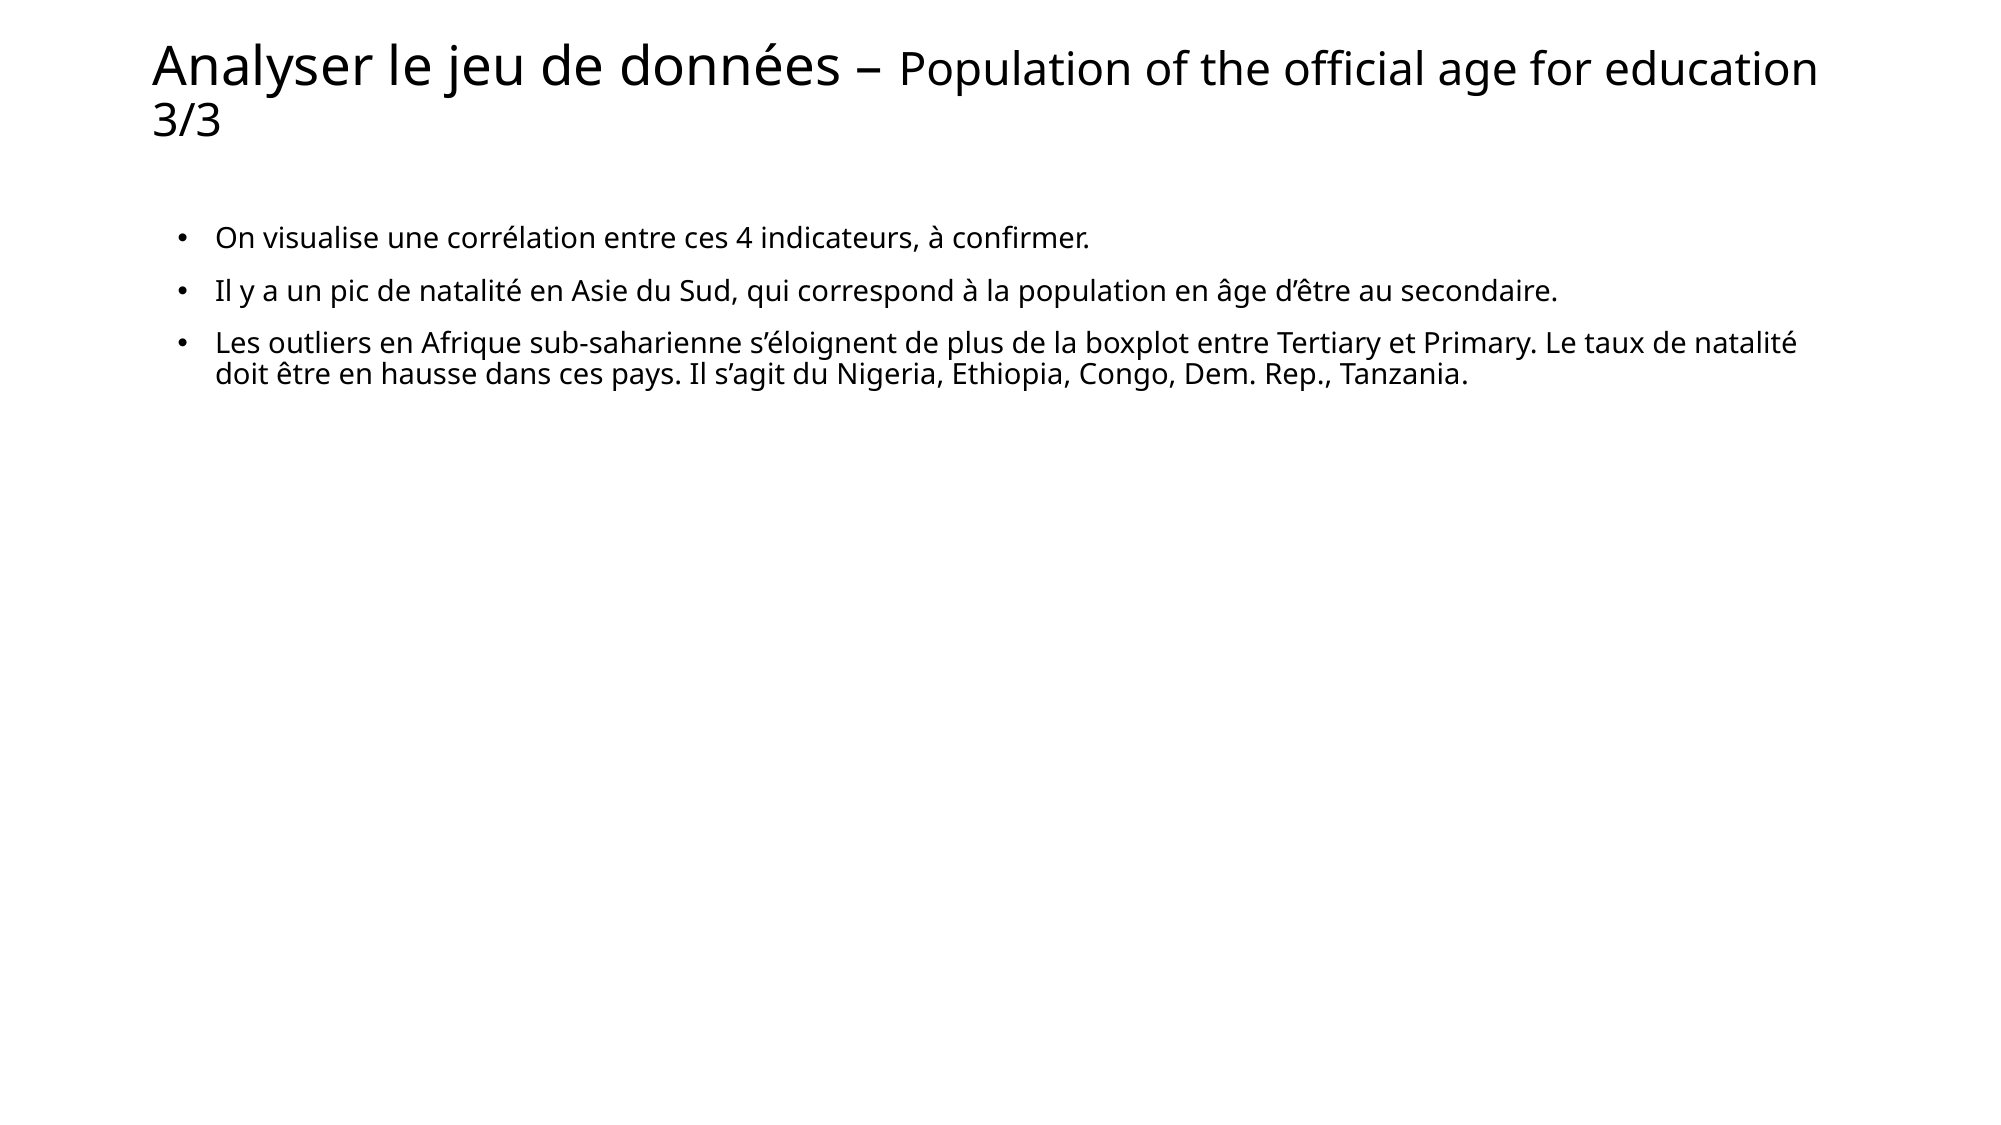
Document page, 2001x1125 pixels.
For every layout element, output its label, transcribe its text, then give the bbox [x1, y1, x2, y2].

title Analyser le jeu de données – Population of the official age for education 3/3 [137, 30, 1916, 155]
list On visualise une corrélation entre ces 4 indicateurs, à confirmer. Il y a un pic de natalité en Asie du Sud, qui correspond à la population en âge d’être au secondaire. Les outliers en Afrique sub-saharienne s’éloignent de plus de la boxplot entre Tertiary et Primary. Le taux de natalité doit être en hausse dans ces pays. Il s’agit du Nigeria, Ethiopia, Congo, Dem. Rep., Tanzania. [162, 216, 1857, 643]
